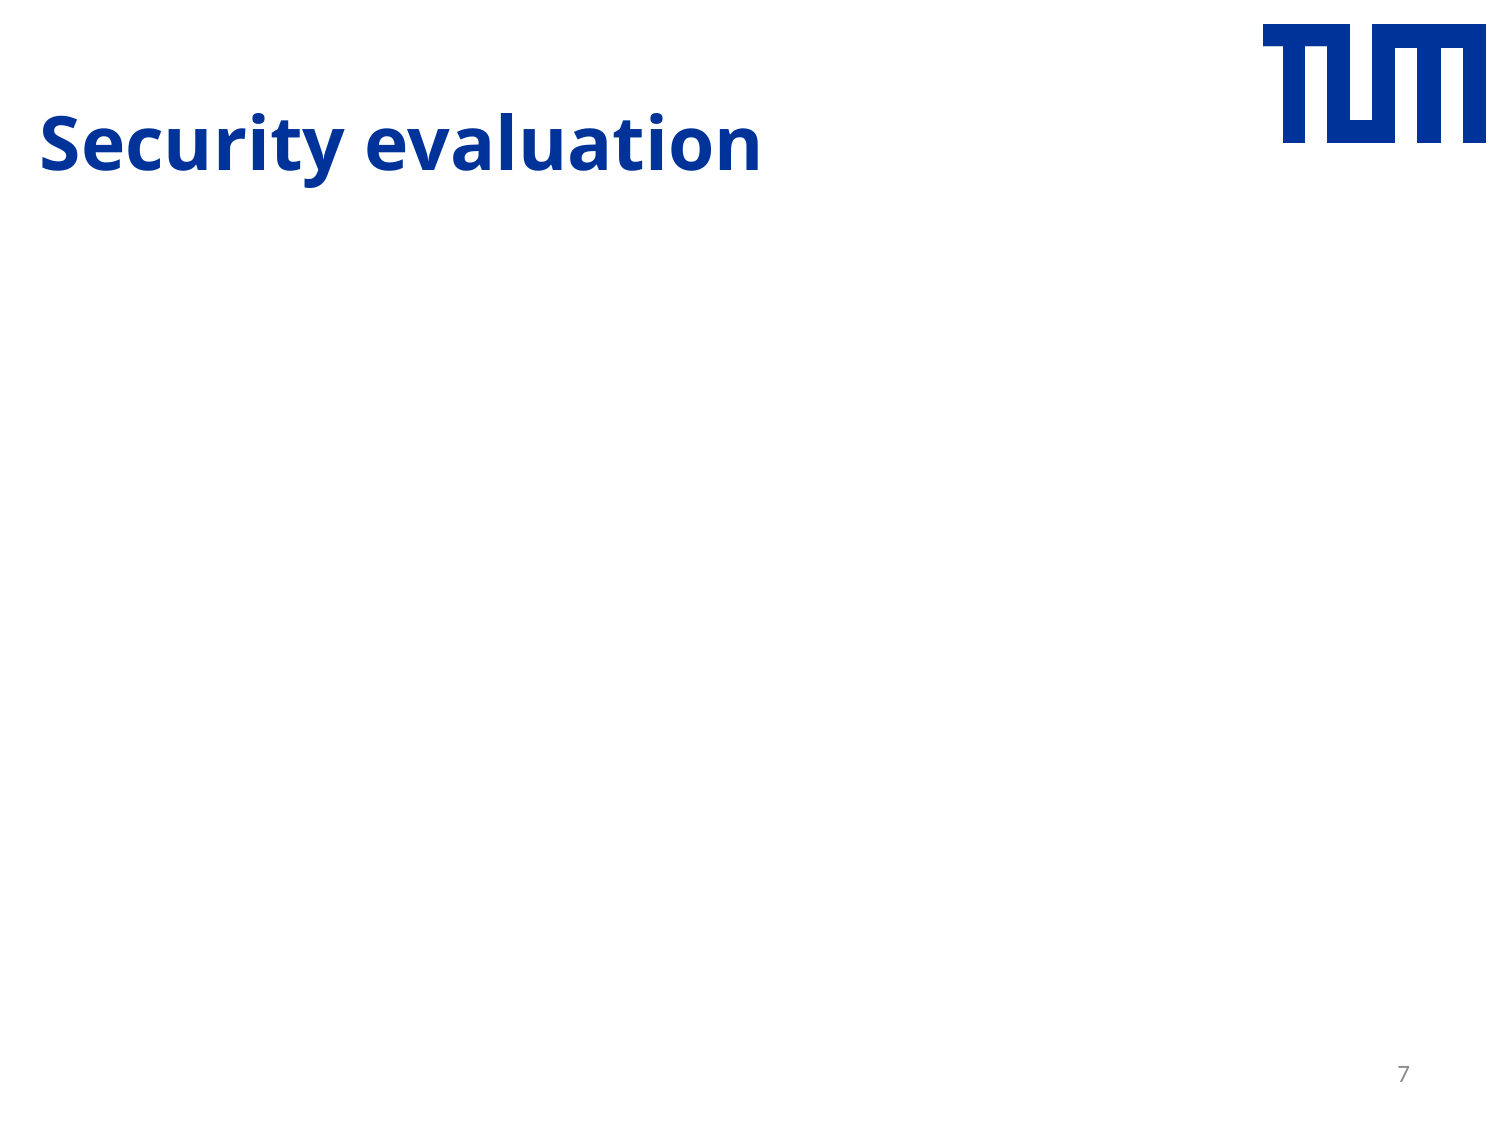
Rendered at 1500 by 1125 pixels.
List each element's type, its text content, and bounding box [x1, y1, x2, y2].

subtitle Security evaluation [24, 87, 813, 188]
slide_number 7 [1074, 1042, 1425, 1103]
picture [1262, 24, 1487, 151]
